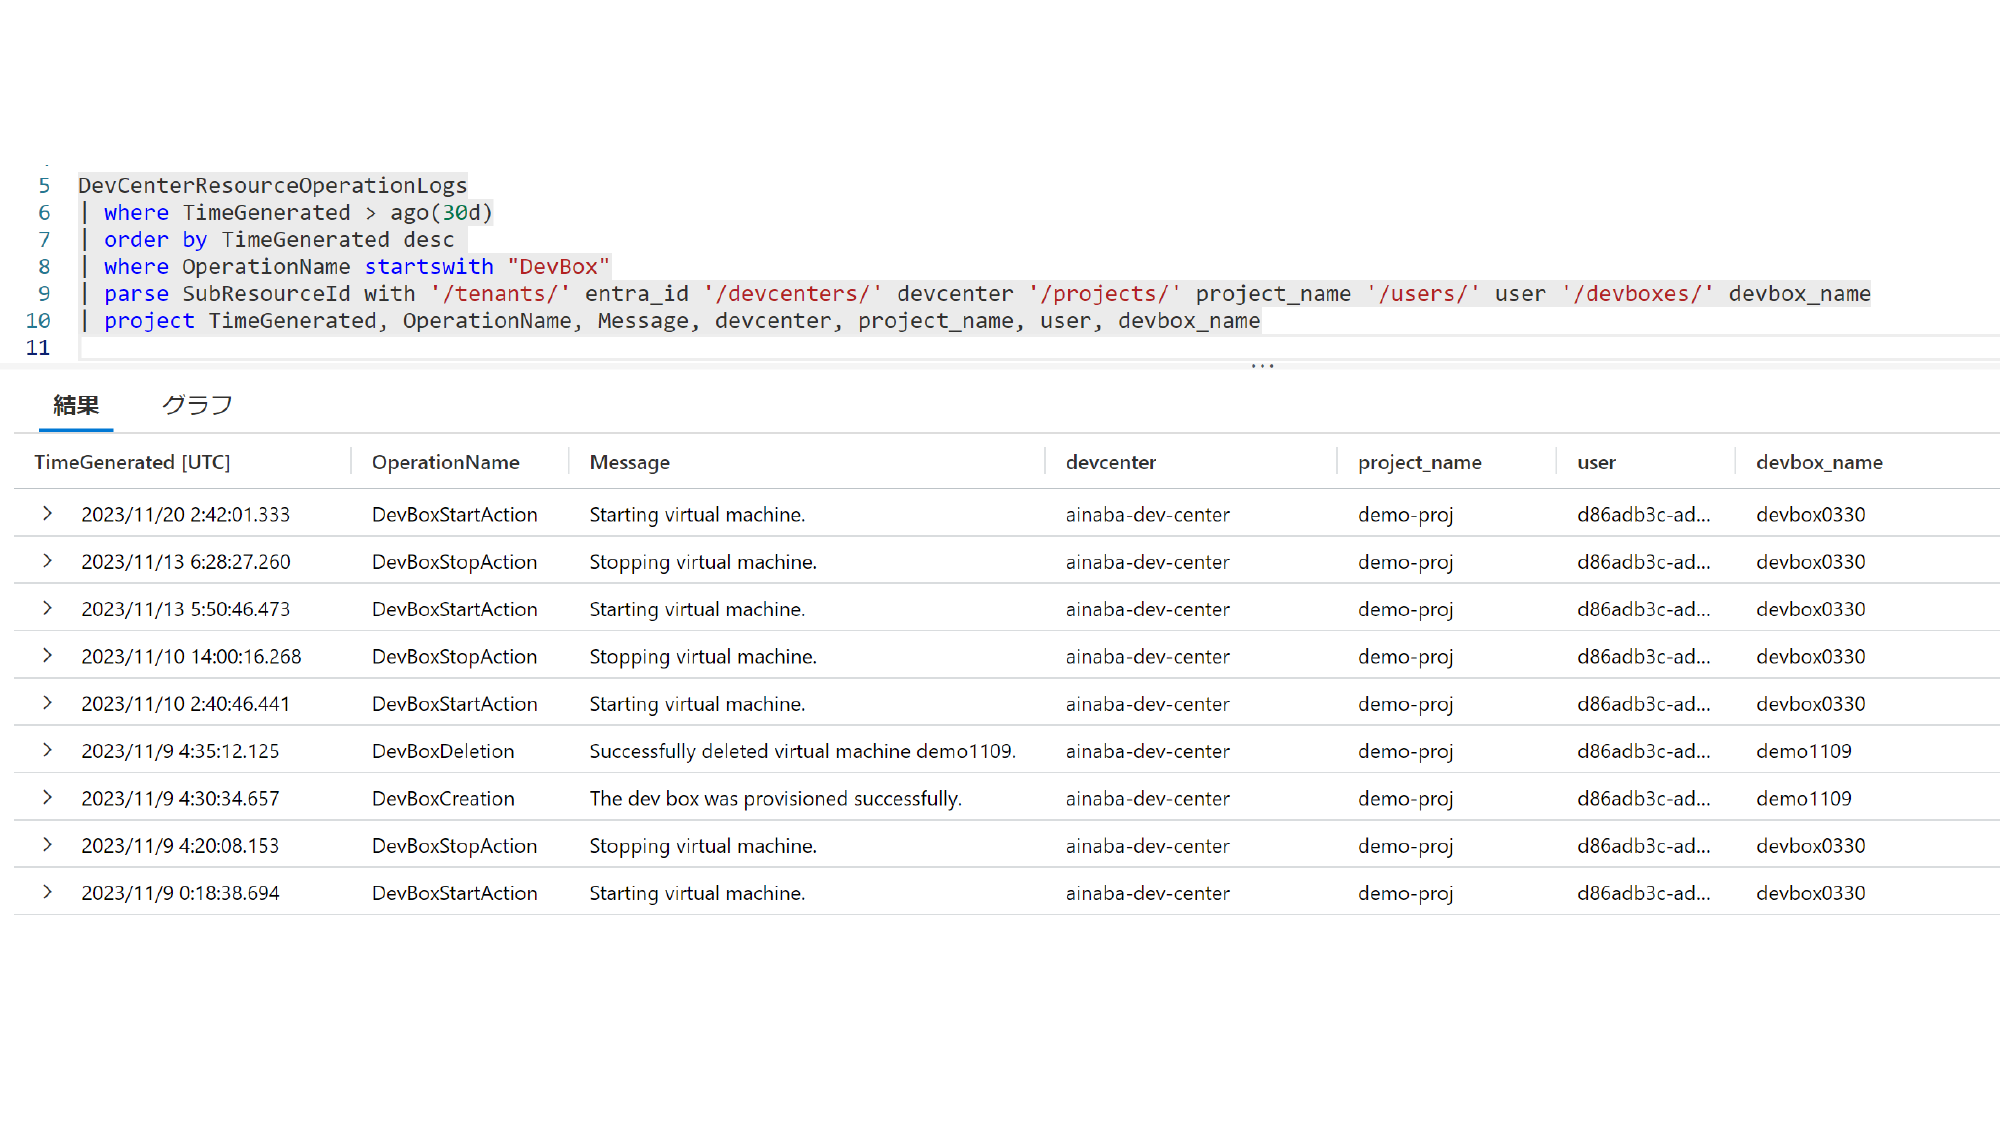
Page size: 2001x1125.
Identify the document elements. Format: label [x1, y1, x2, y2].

picture [0, 165, 2000, 974]
